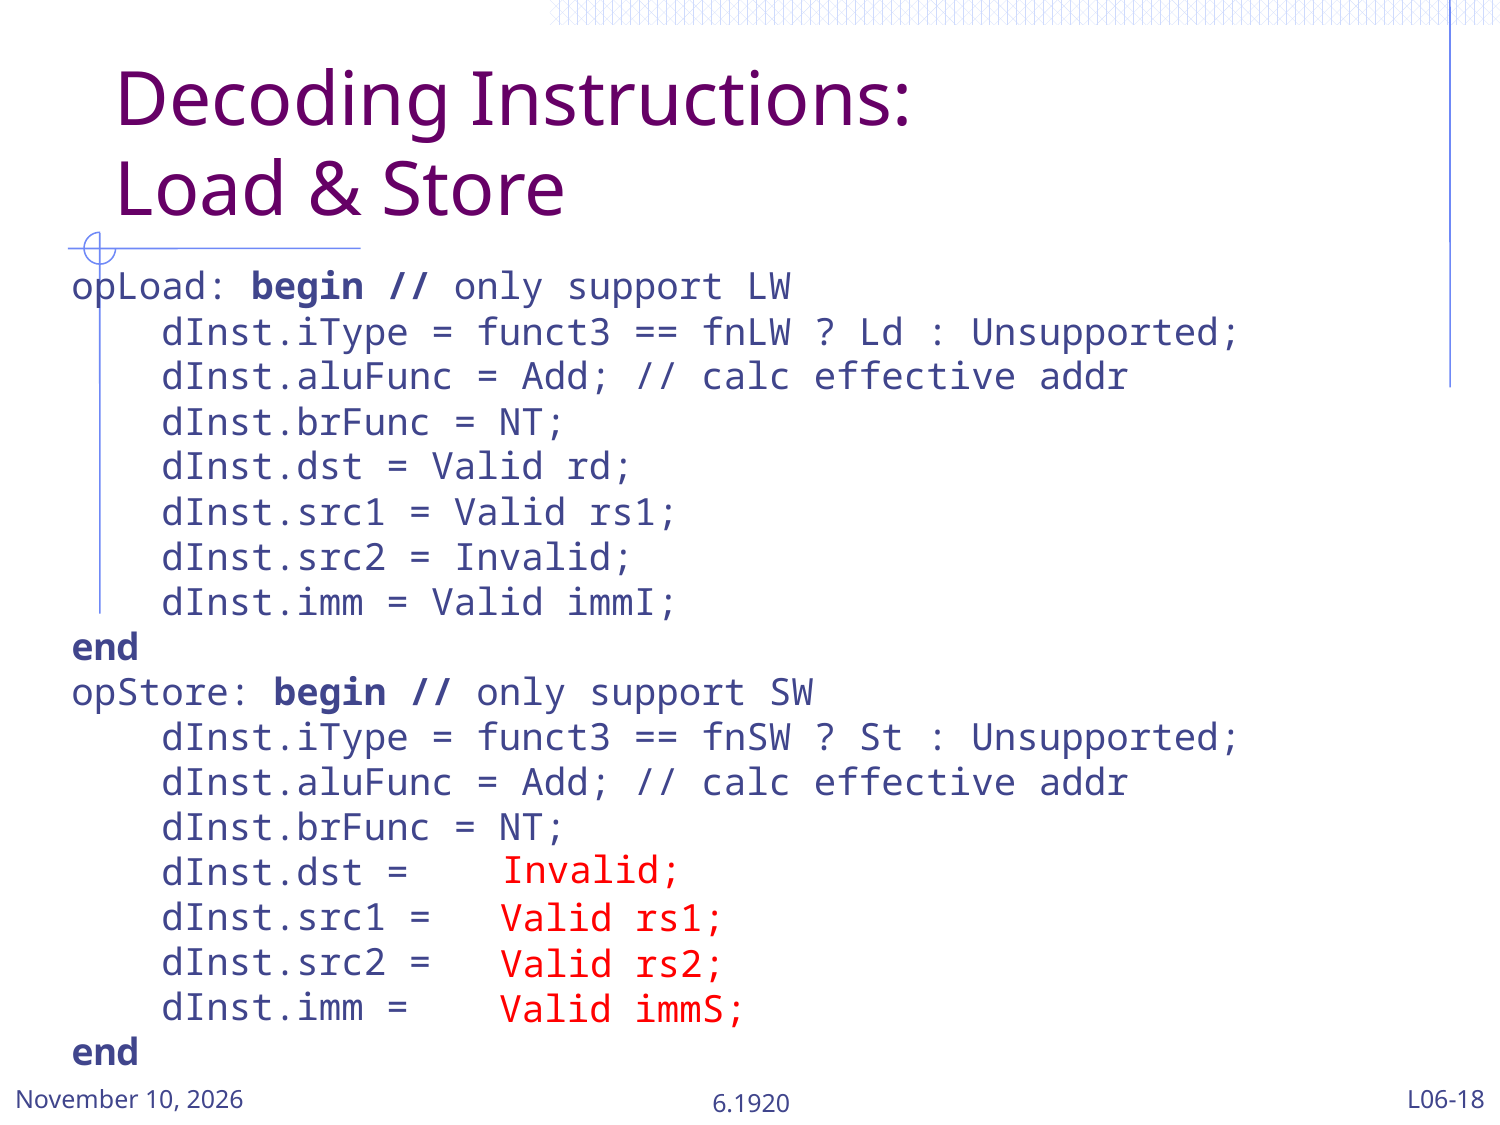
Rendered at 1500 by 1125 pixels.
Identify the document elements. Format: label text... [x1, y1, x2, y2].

text_box Valid rs2; [485, 932, 740, 977]
text_box opLoad: begin // only support LW dInst.iType = funct3 == fnLW ? Ld : Unsupported; dInst.aluFunc = Add; // calc effective addr dInst.brFunc = NT; dInst.dst = Valid rd; dInst.src1 = Valid rs1; dInst.src2 = Invalid; dInst.imm = Valid immI; end opStore: begin // only support SW dInst.iType = funct3 == fnSW ? St : Unsupported; dInst.aluFunc = Add; // calc effective addr dInst.brFunc = NT; dInst.dst = dInst.src1 = dInst.src2 = dInst.imm = end [56, 255, 1257, 1080]
text_box Valid rs1; [485, 886, 740, 932]
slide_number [0, 1049, 313, 1125]
text_box Valid immS; [484, 977, 762, 1038]
text_box Invalid; [487, 838, 697, 886]
slide_number L06-18 [1187, 1049, 1500, 1125]
title Decoding Instructions: Load & Store [99, 49, 1376, 238]
footer 6.1920 [503, 1049, 1000, 1125]
